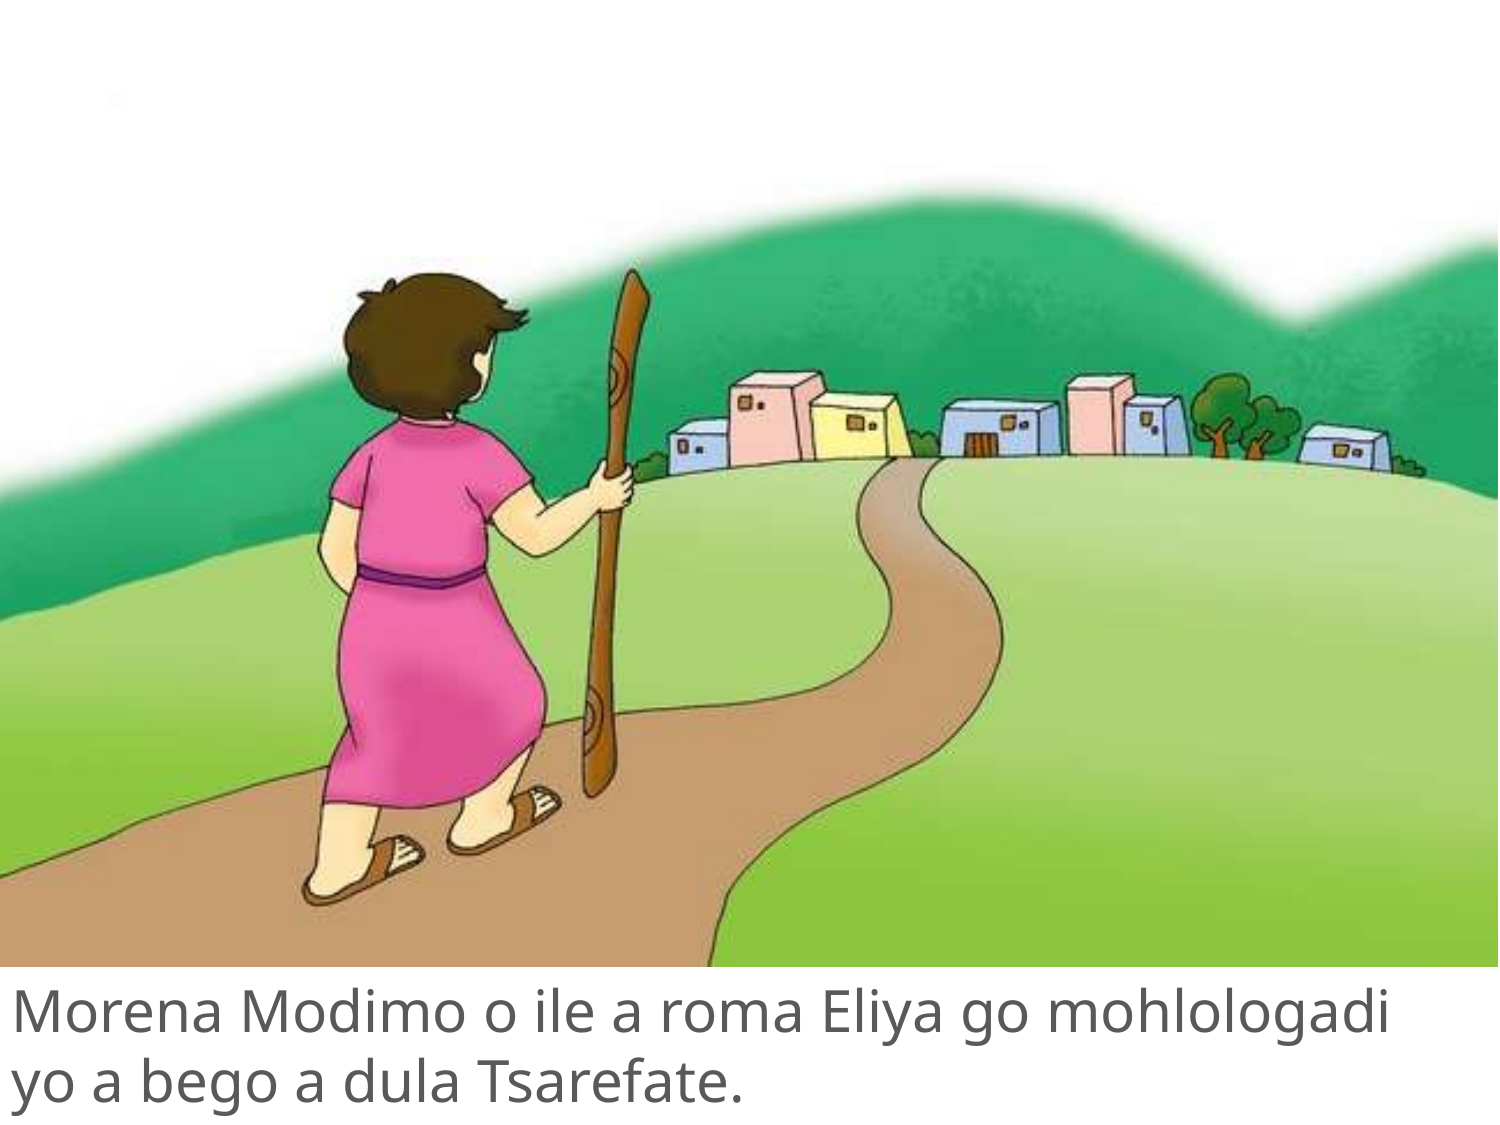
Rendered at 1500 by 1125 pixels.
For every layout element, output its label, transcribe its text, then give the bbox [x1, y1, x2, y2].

picture [0, 0, 1498, 967]
text_box Morena Modimo o ile a roma Eliya go mohlologadi yo a bego a dula Tsarefate. [0, 975, 1468, 1122]
